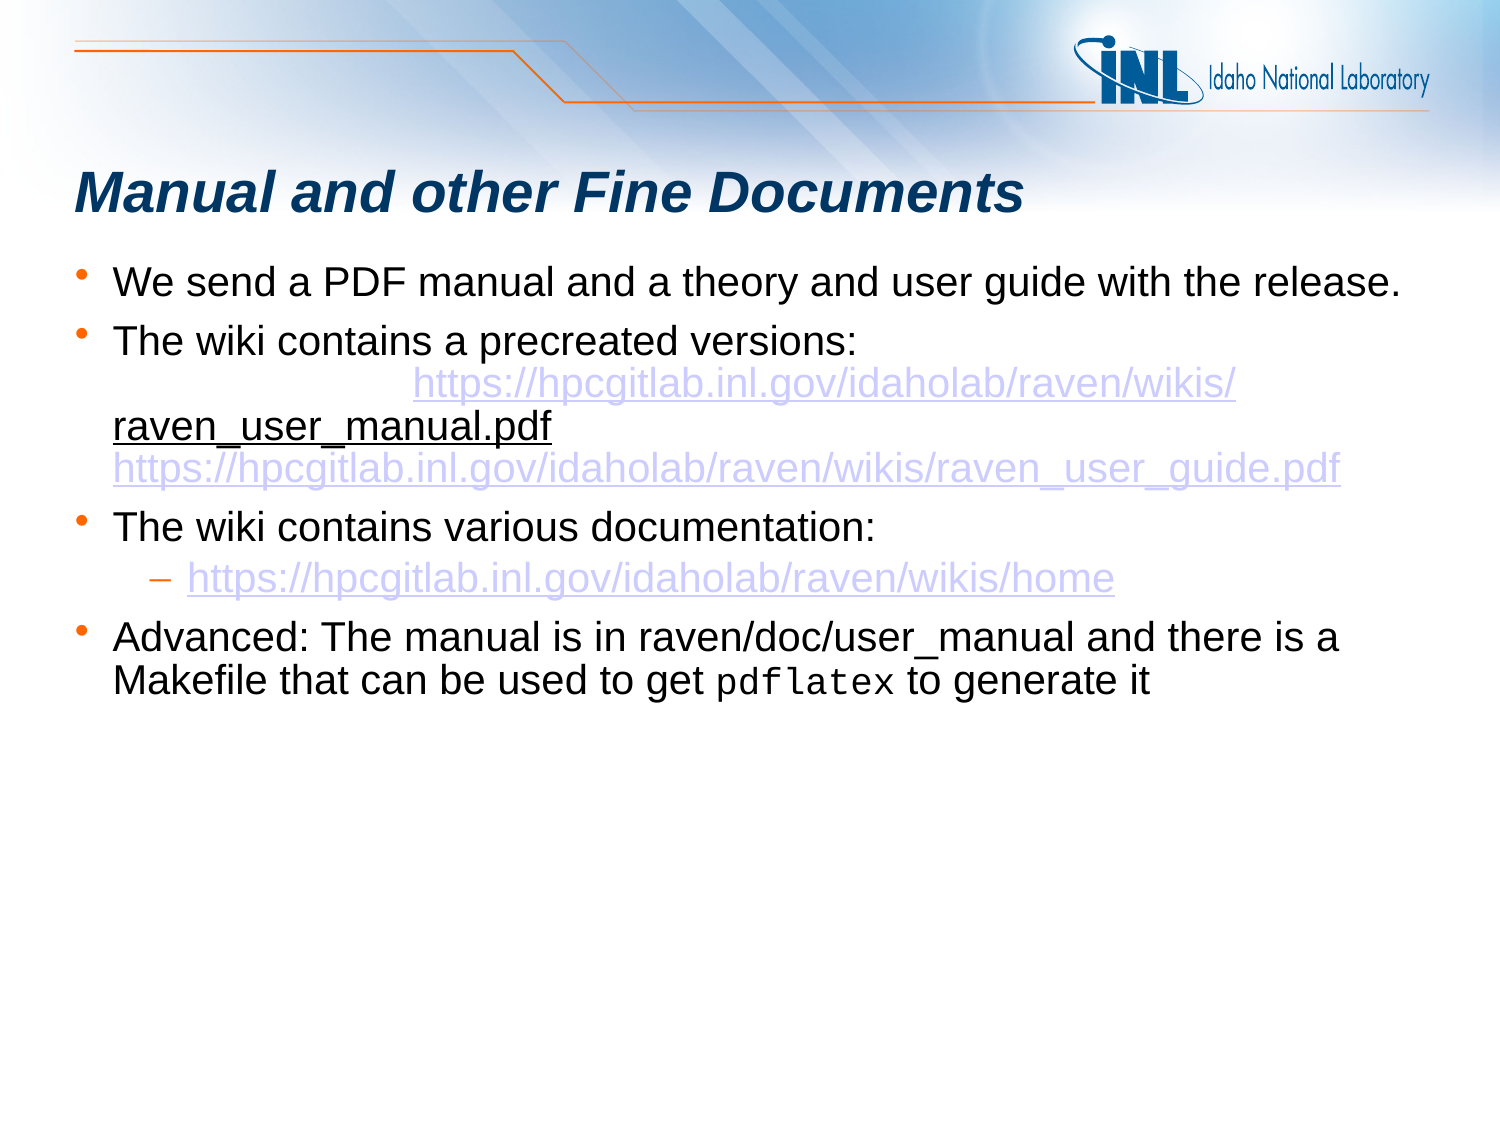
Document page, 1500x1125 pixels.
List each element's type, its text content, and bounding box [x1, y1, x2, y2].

list We send a PDF manual and a theory and user guide with the release. The wiki contains a precreated versions: https://hpcgitlab.inl.gov/idaholab/raven/wikis/raven_user_manual.pdf https://hpcgitlab.inl.gov/idaholab/raven/wikis/raven_user_guide.pdf The wiki contains various documentation: https://hpcgitlab.inl.gov/idaholab/raven/wikis/home Advanced: The manual is in raven/doc/user_manual and there is a Makefile that can be used to get pdflatex to generate it [74, 261, 1430, 1005]
title Manual and other Fine Documents [74, 164, 1430, 227]
picture [0, 0, 1500, 1125]
